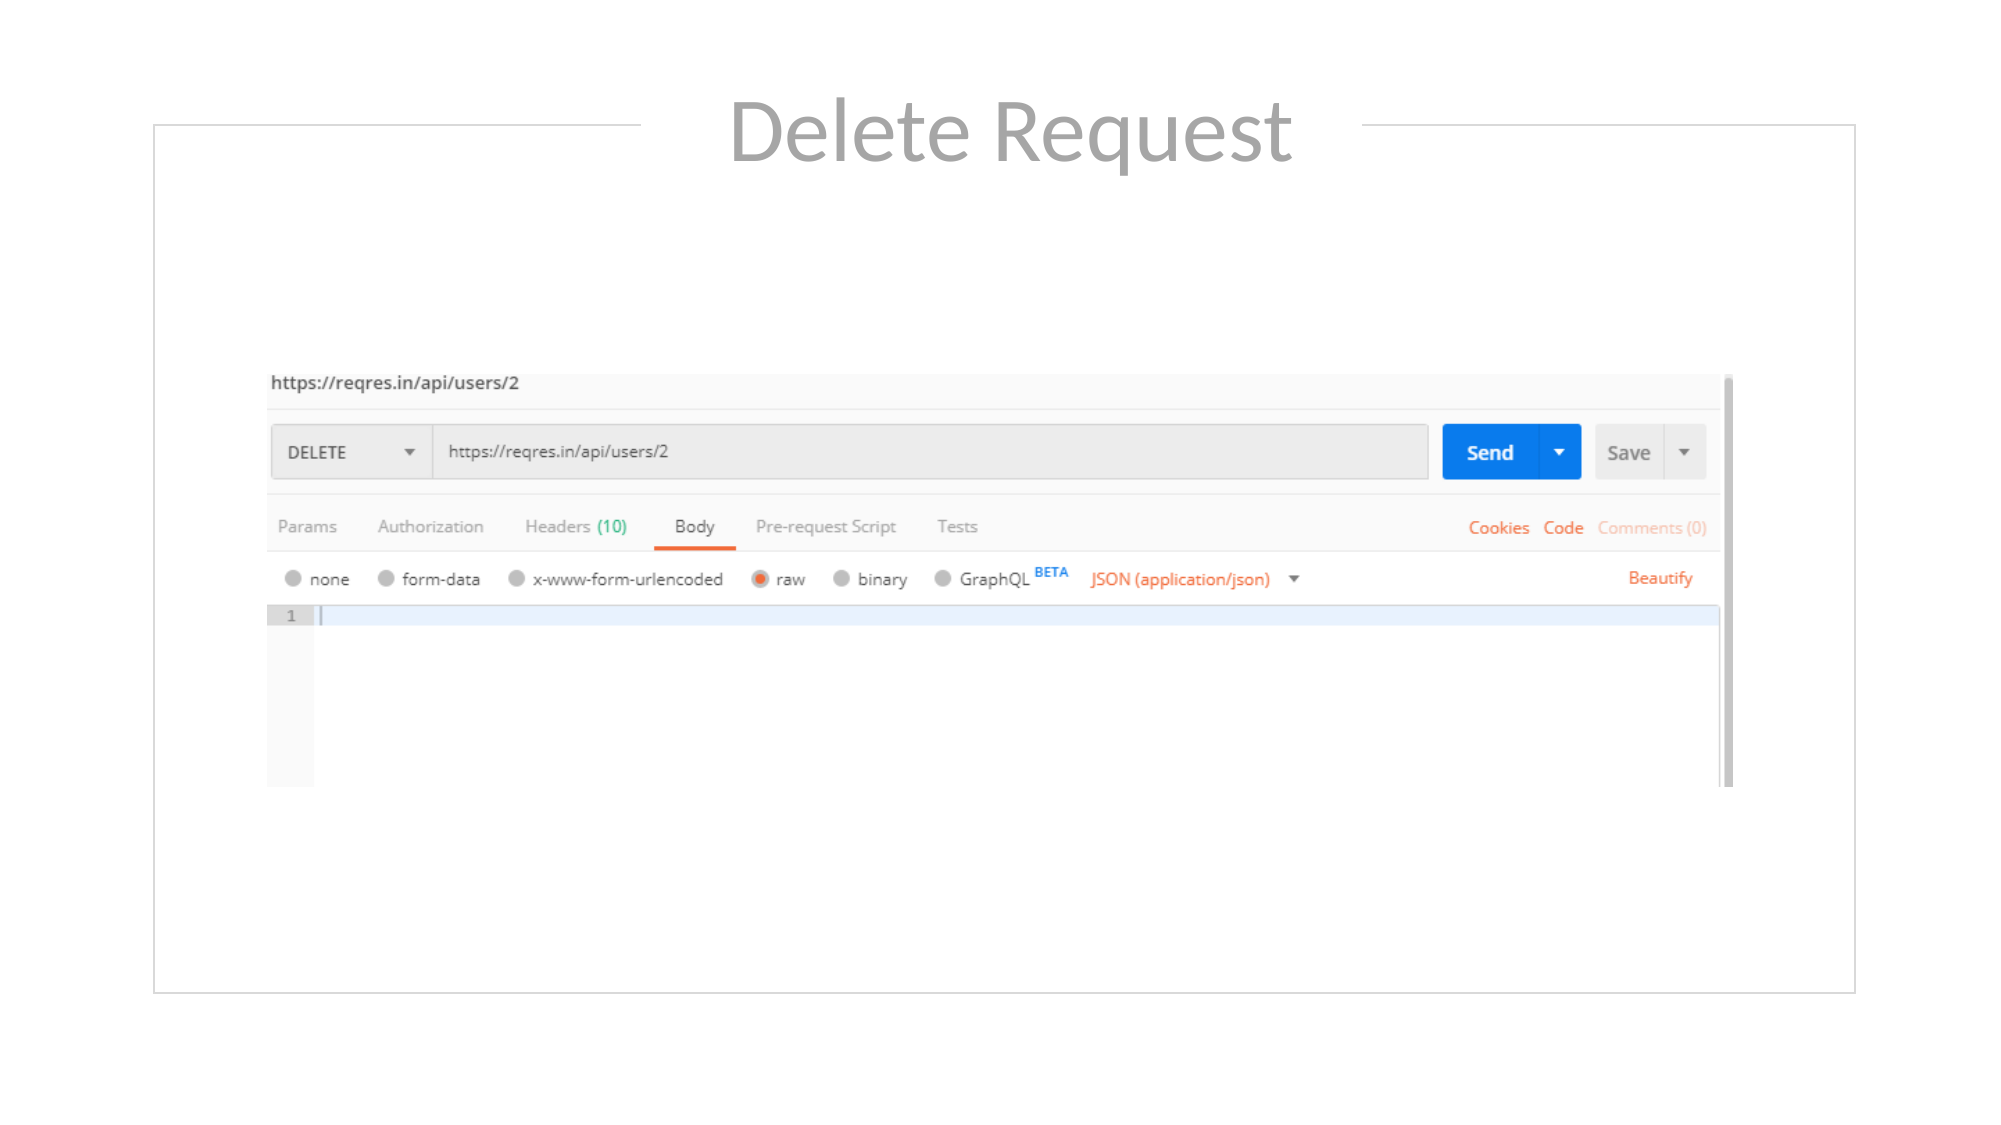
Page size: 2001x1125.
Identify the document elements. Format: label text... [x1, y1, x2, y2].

text_box Delete Request [640, 51, 1363, 199]
text_box [153, 124, 1856, 994]
picture [267, 374, 1733, 787]
